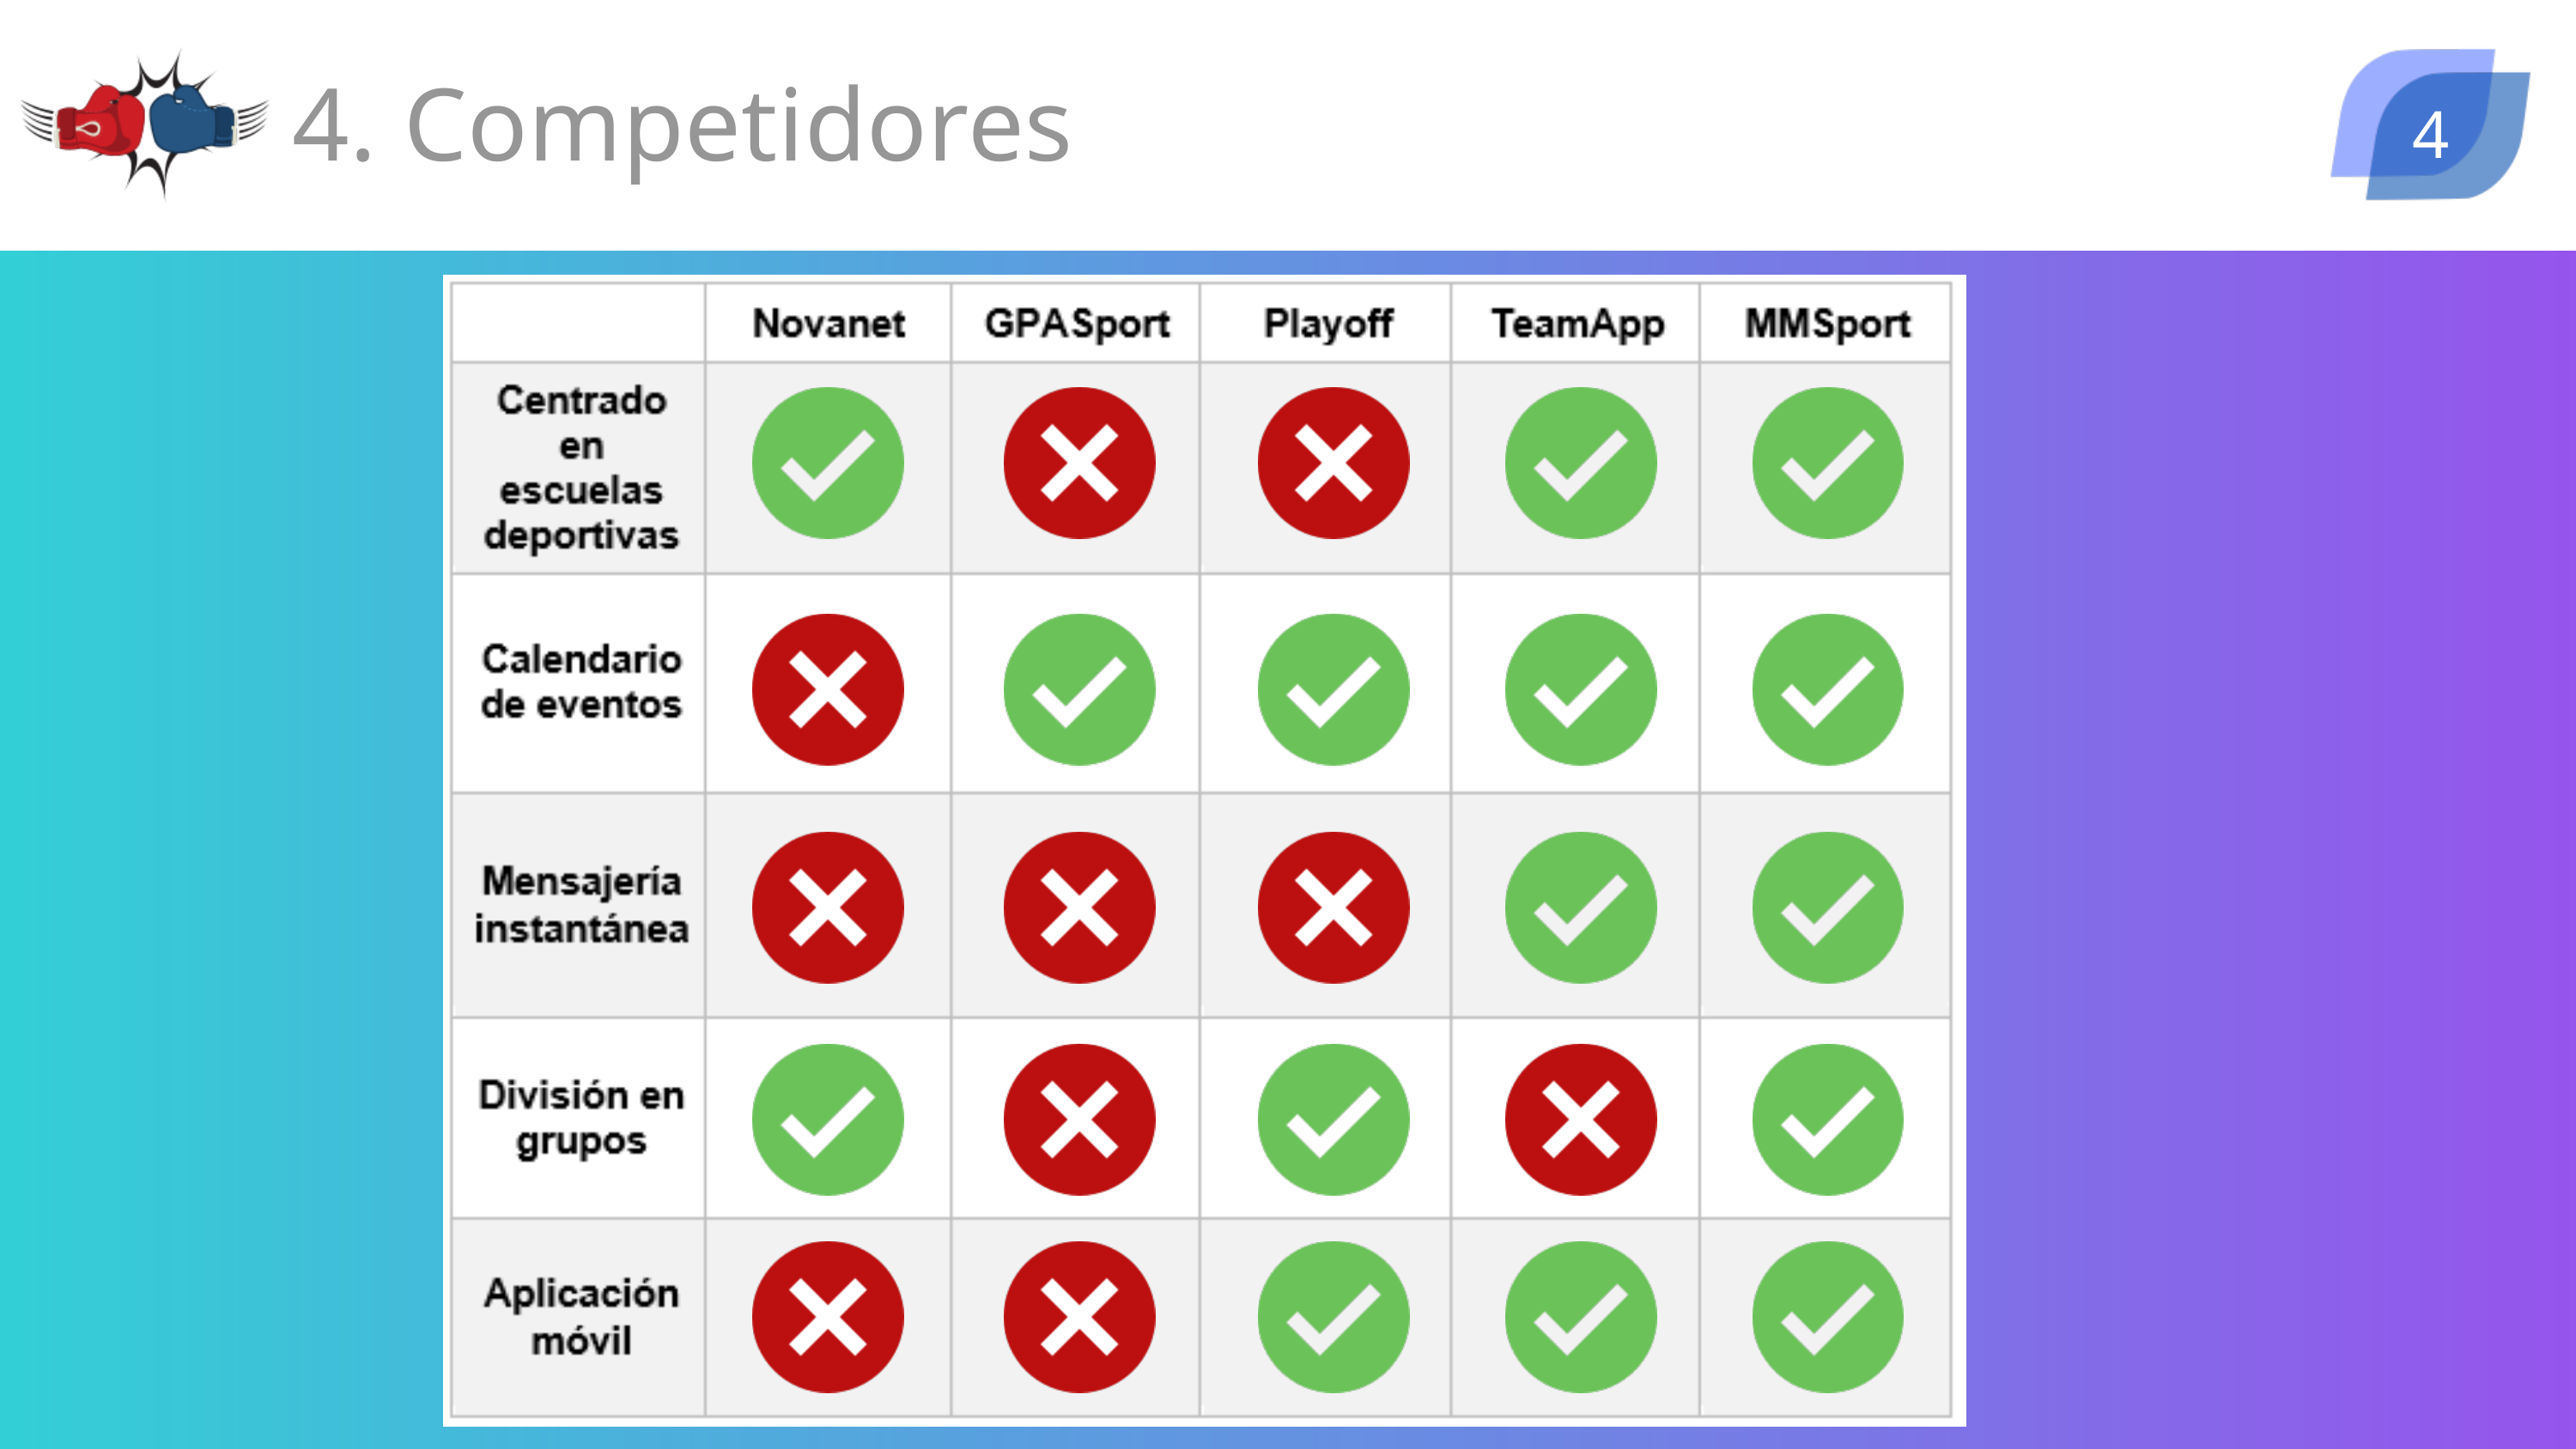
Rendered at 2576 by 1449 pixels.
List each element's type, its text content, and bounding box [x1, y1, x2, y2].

text_box 4. Competidores [292, 74, 2117, 181]
picture [20, 46, 270, 203]
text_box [2301, 39, 2561, 211]
picture [0, 251, 2576, 1449]
